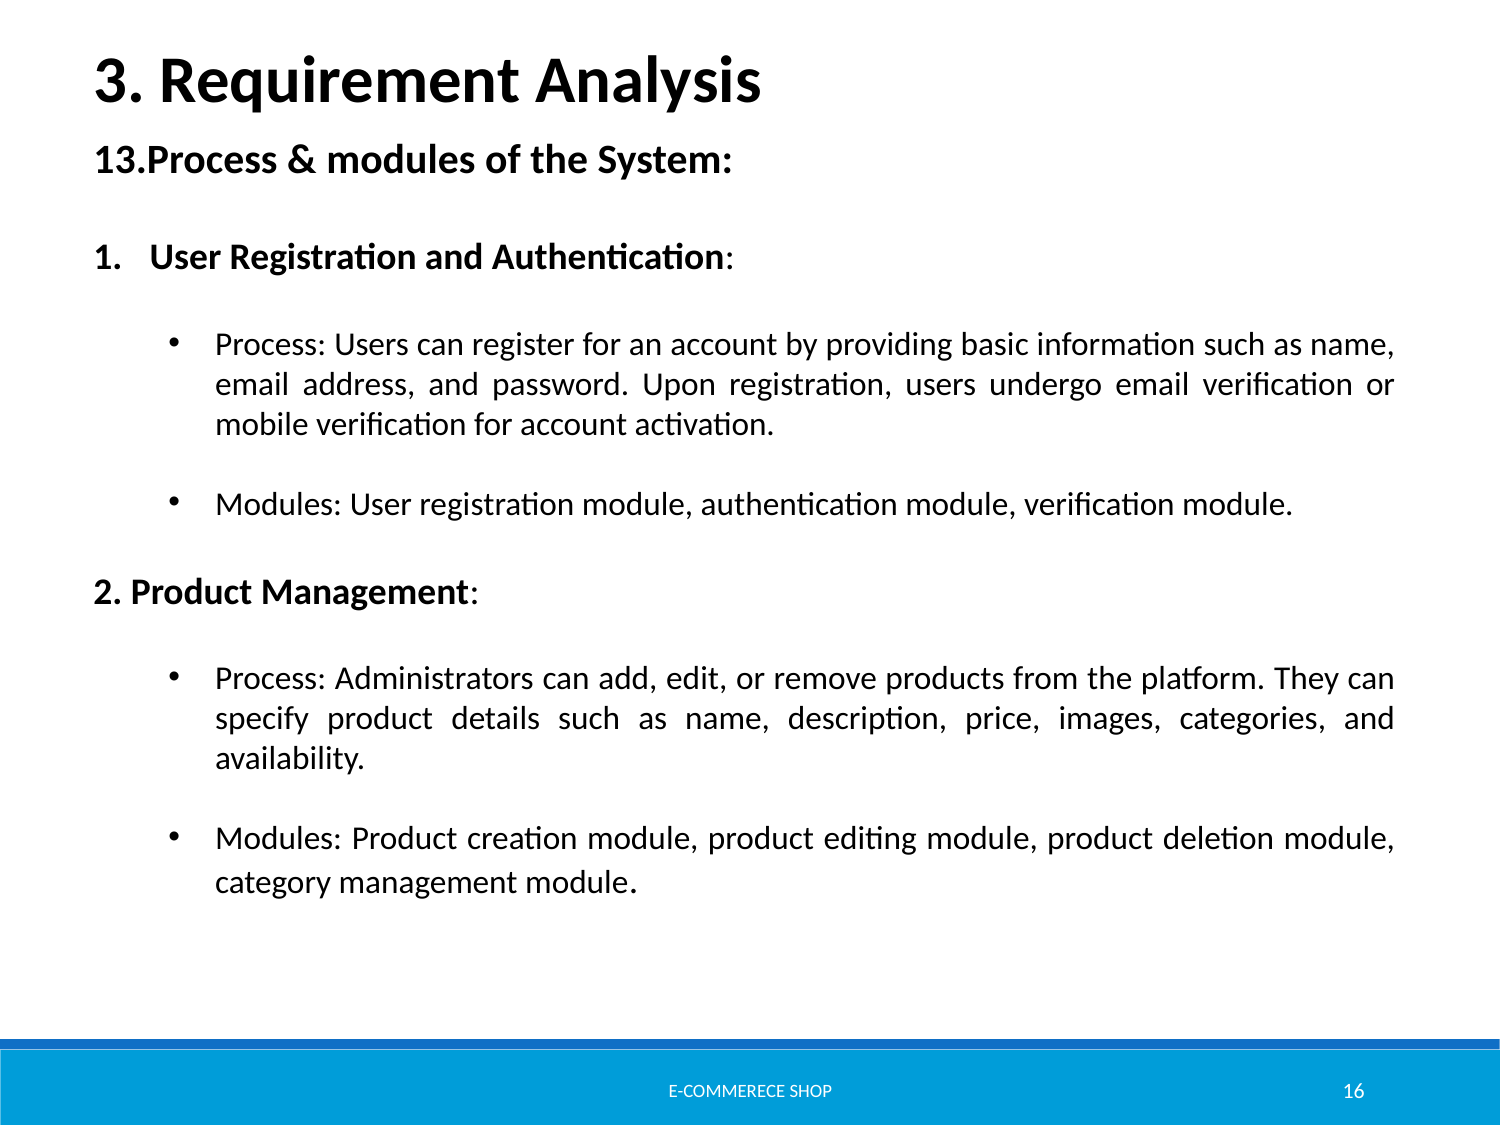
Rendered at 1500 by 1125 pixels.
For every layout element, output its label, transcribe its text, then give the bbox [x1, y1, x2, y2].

text_box 13.Process & modules of the System: User Registration and Authentication: Process: Users can register for an account by providing basic information such as name, email address, and password. Upon registration, users undergo email verification or mobile verification for account activation. Modules: User registration module, authentication module, verification module. 2. Product Management: Process: Administrators can add, edit, or remove products from the platform. They can specify product details such as name, description, price, images, categories, and availability. Modules: Product creation module, product editing module, product deletion module, category management module. [78, 124, 1412, 959]
text_box 3. Requirement Analysis [78, 28, 829, 124]
slide_number 16 [1218, 1059, 1380, 1120]
footer E-commerece shop [453, 1059, 1047, 1120]
